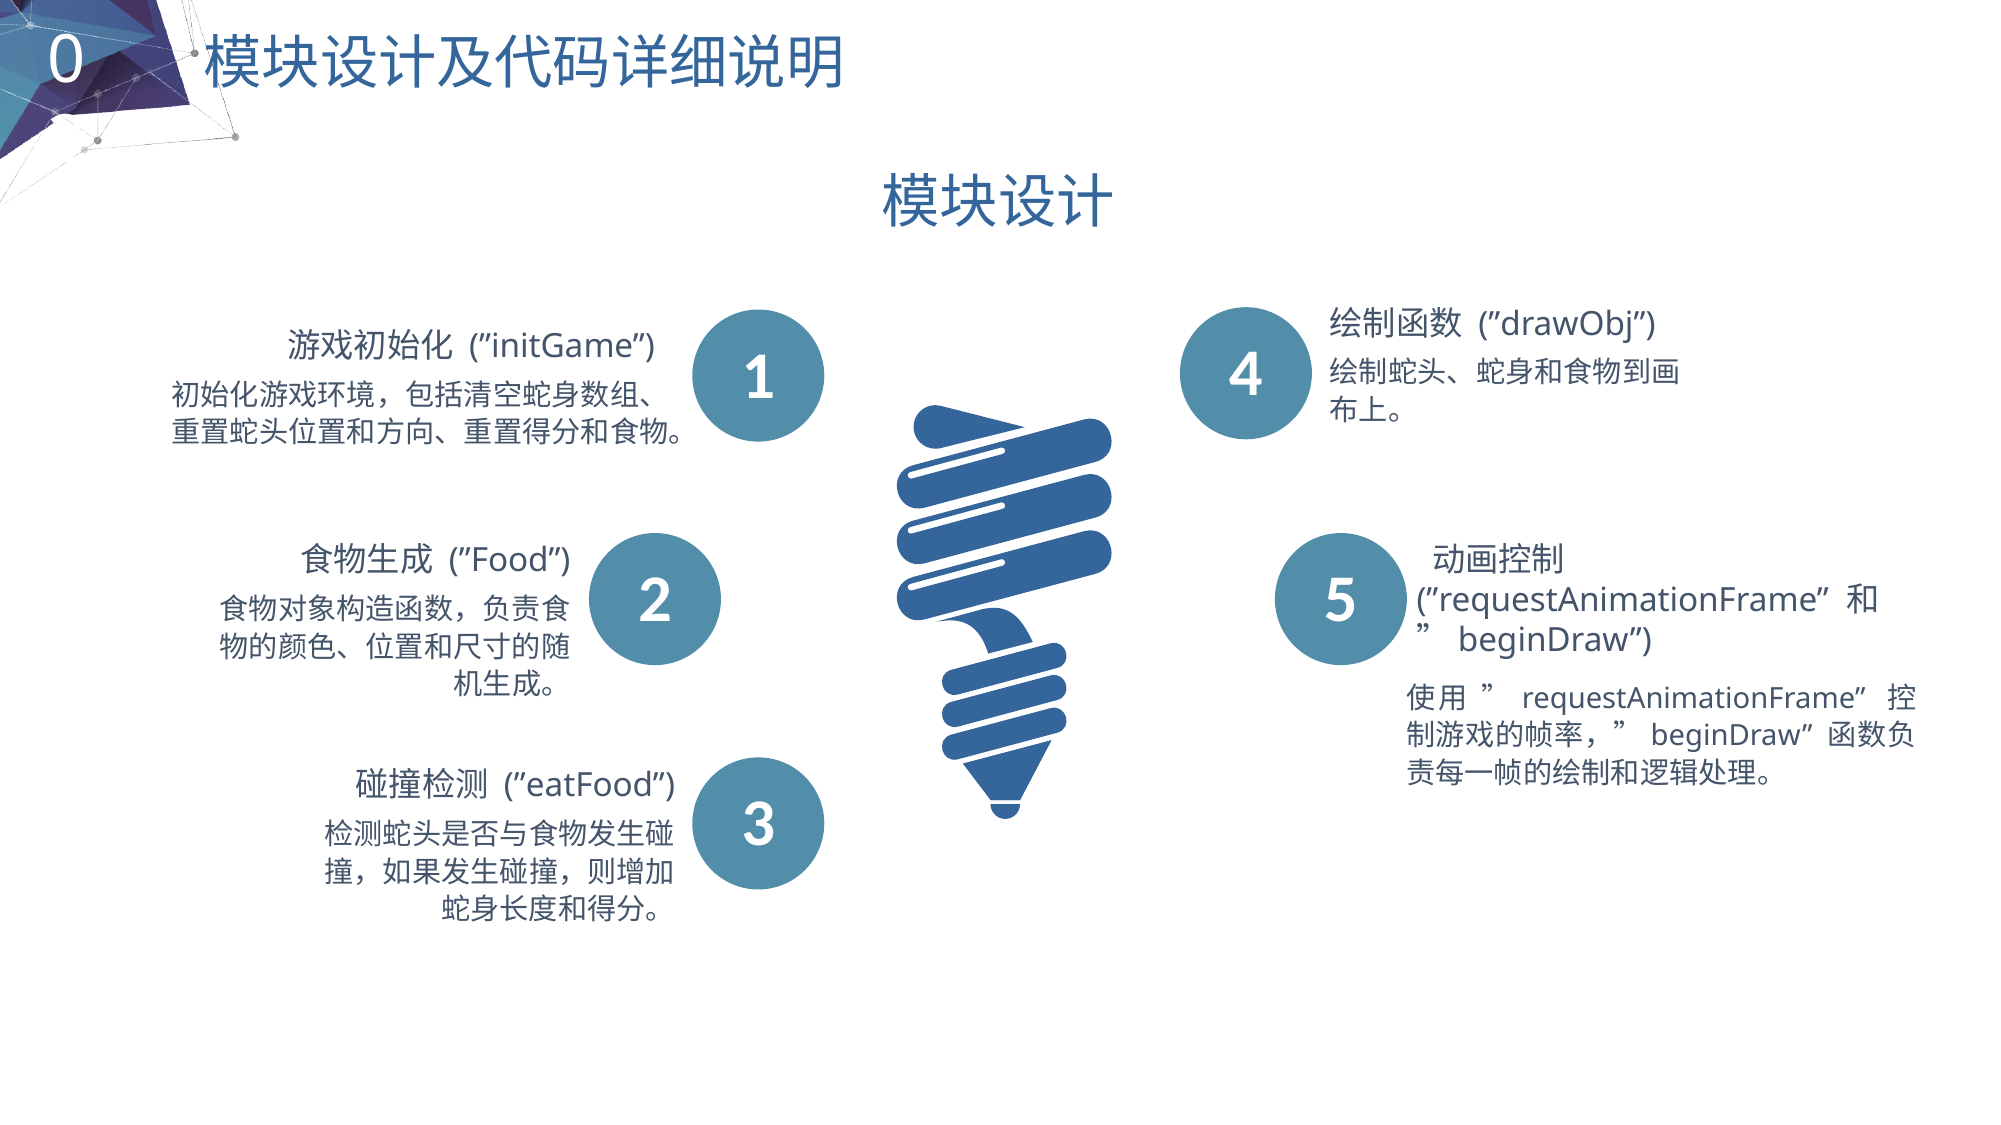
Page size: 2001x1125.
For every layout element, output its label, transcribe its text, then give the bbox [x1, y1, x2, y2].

text_box [1273, 531, 1401, 667]
text_box 碰撞检测 (”eatFood”) [259, 756, 690, 811]
text_box [691, 308, 826, 443]
text_box [587, 531, 722, 667]
text_box 检测蛇头是否与食物发生碰撞，如果发生碰撞，则增加蛇身长度和得分。 [294, 805, 691, 933]
text_box 使用 ”requestAnimationFrame” 控制游戏的帧率，”beginDraw” 函数负责每一帧的绘制和逻辑处理。 [1391, 669, 1932, 797]
text_box 动画控制 (”requestAnimationFrame” 和 ”beginDraw”) [1401, 530, 1993, 666]
picture [0, 0, 595, 497]
text_box 4 [1194, 317, 1298, 421]
text_box 食物对象构造函数，负责食物的颜色、位置和尺寸的随机生成。 [189, 580, 586, 708]
text_box 5 [1289, 543, 1393, 647]
text_box 游戏初始化 (”initGame”) [430, 317, 670, 372]
text_box 模块设计及代码详细说明 [430, 25, 868, 96]
text_box 2 [603, 543, 707, 647]
text_box 模块设计 [867, 156, 1142, 242]
text_box 食物生成 (”Food”) [233, 531, 586, 586]
text_box [691, 756, 826, 891]
text_box [1178, 306, 1313, 441]
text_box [896, 405, 1112, 819]
text_box 3 [706, 767, 811, 872]
text_box 绘制函数 (”drawObj”) [1315, 294, 1747, 349]
text_box 1 [706, 319, 811, 424]
text_box 绘制蛇头、蛇身和食物到画布上。 [1315, 349, 1711, 434]
text_box 初始化游戏环境，包括清空蛇身数组、重置蛇头位置和方向、重置得分和食物。 [128, 366, 684, 456]
